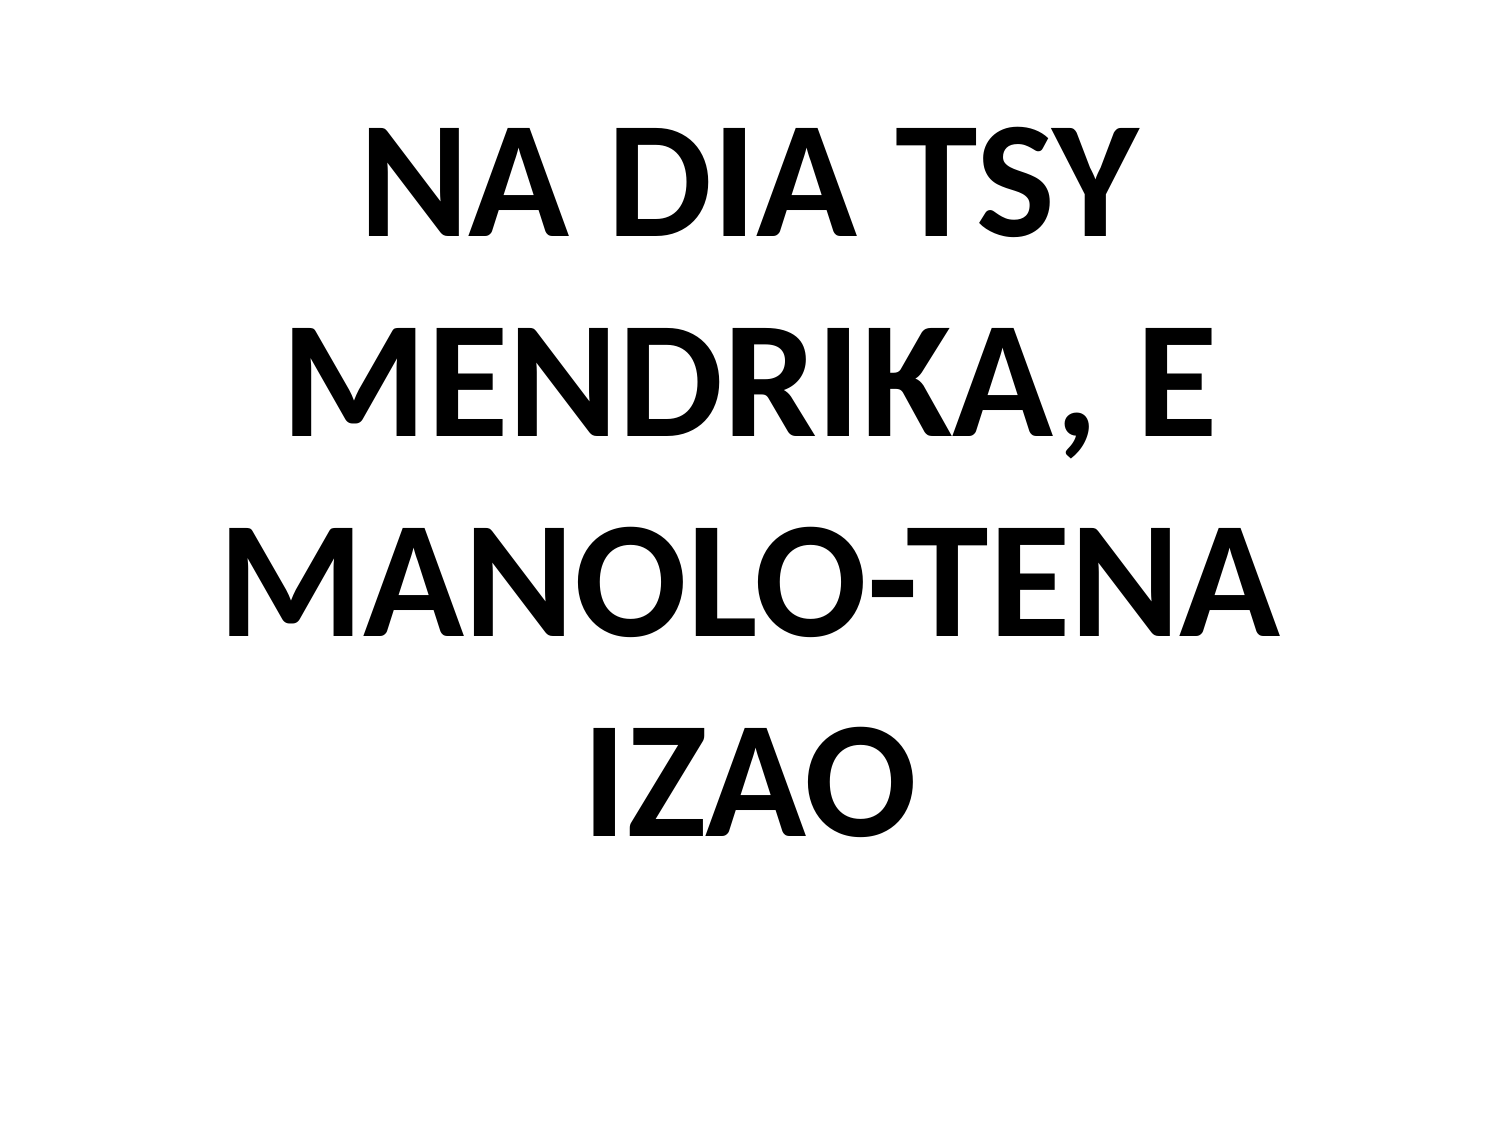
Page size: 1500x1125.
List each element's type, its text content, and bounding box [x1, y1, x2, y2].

title NA DIA TSY MENDRIKA, E MANOLO-TENA IZAO [112, 349, 1388, 591]
